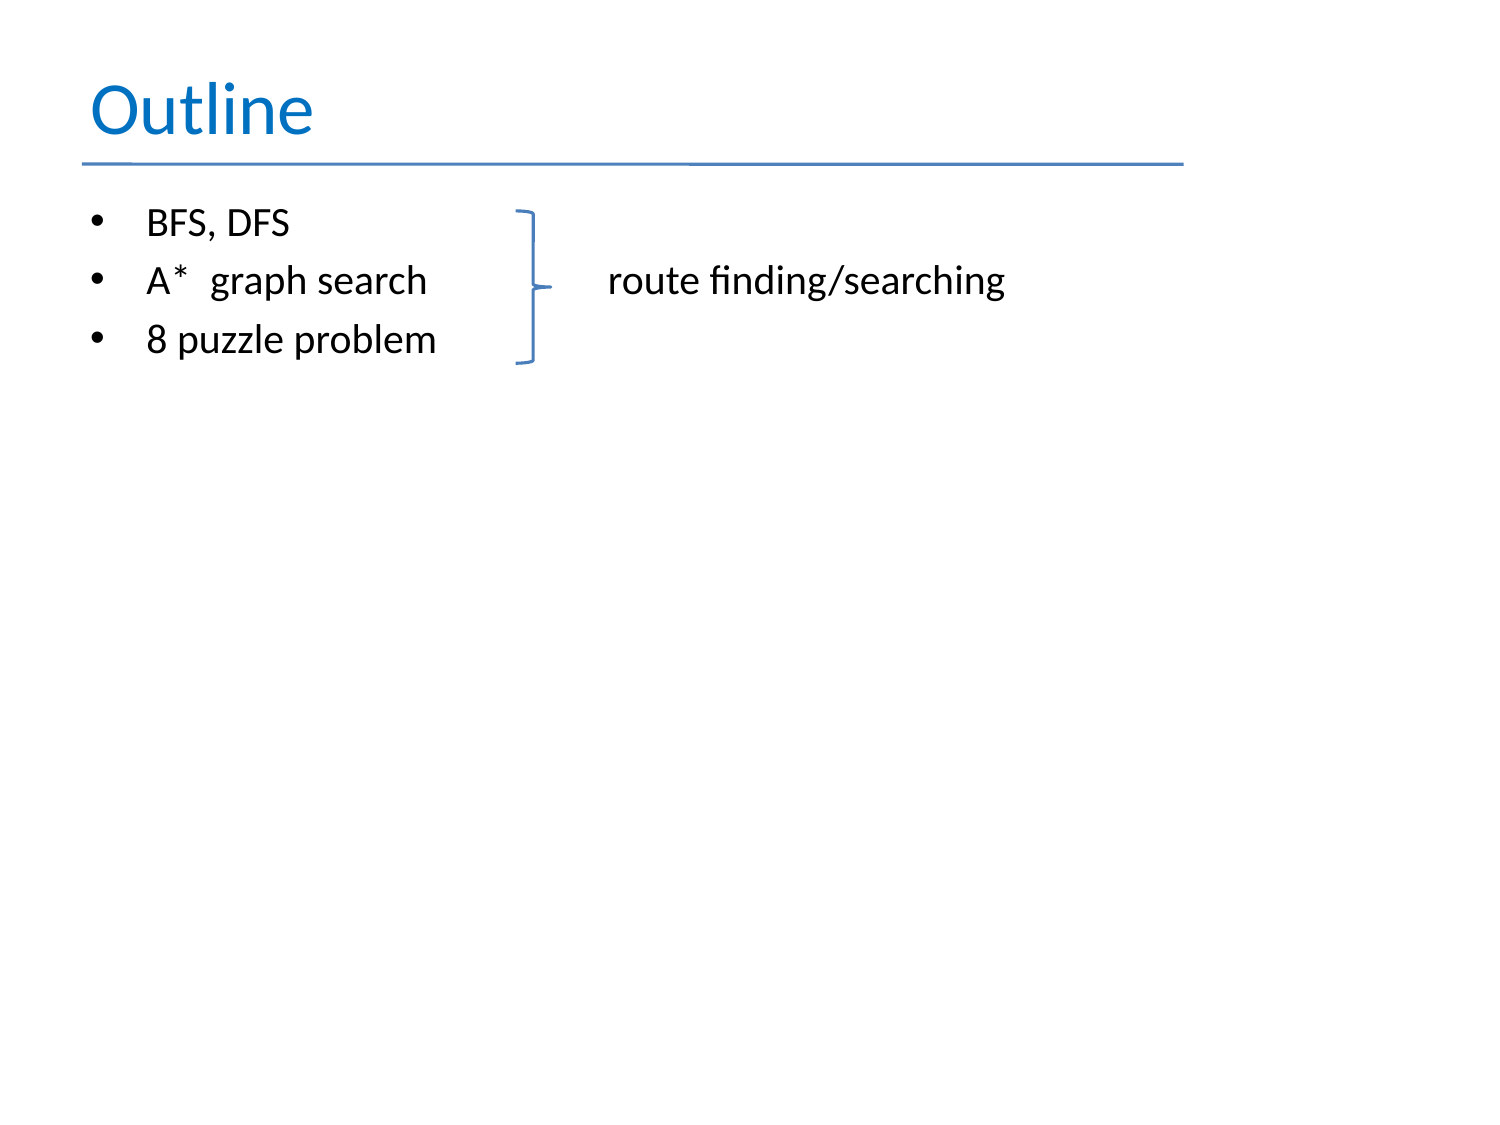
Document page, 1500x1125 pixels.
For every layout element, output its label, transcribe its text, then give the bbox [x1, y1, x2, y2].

list BFS, DFS A* graph search route finding/searching 8 puzzle problem [75, 187, 1425, 1005]
text_box [515, 210, 552, 365]
title Outline [75, 45, 1407, 164]
